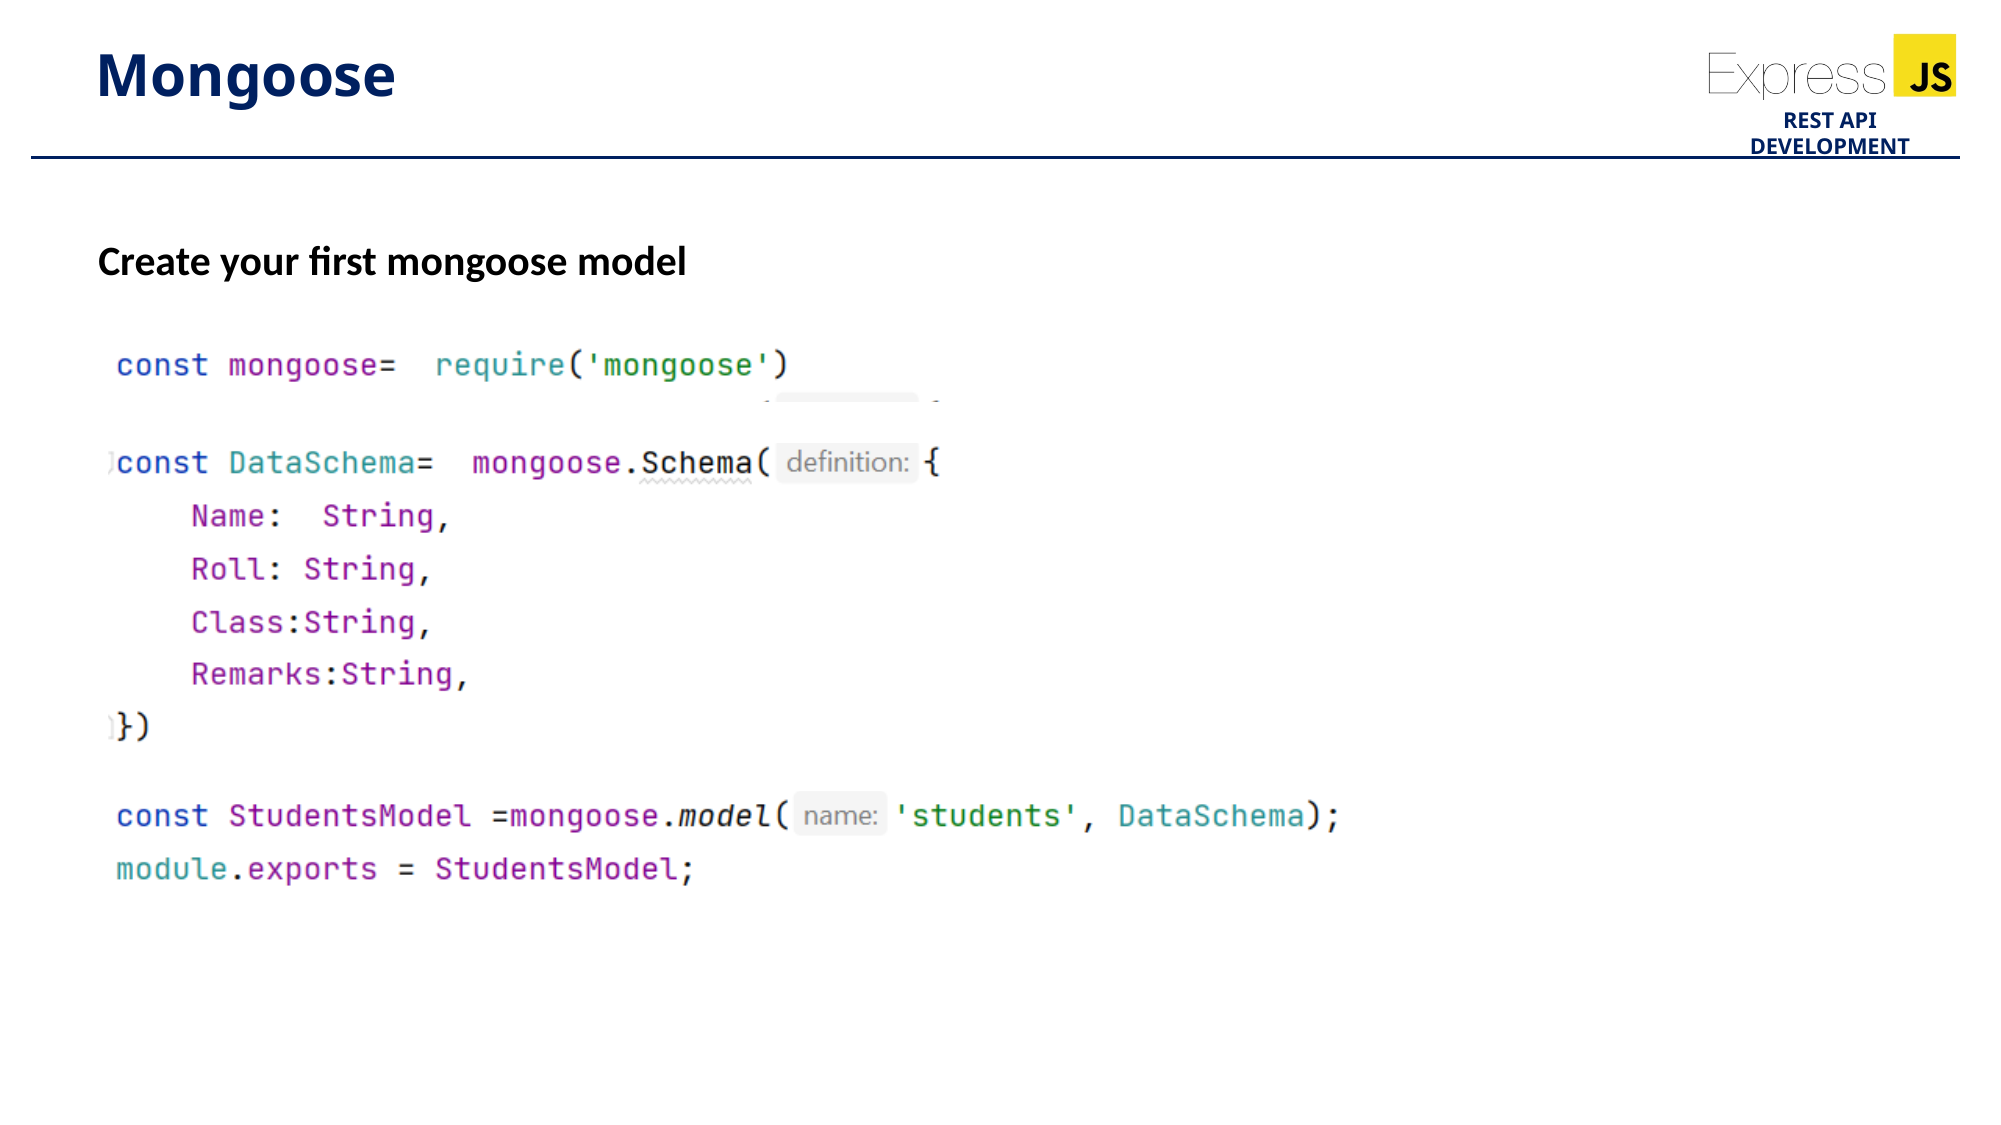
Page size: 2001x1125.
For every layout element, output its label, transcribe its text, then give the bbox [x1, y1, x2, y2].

text_box Create your first mongoose model [83, 226, 703, 292]
picture [108, 791, 1385, 914]
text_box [1686, 29, 1974, 141]
picture [108, 346, 1385, 402]
text_box Mongoose [81, 31, 1052, 116]
picture [108, 442, 1385, 750]
